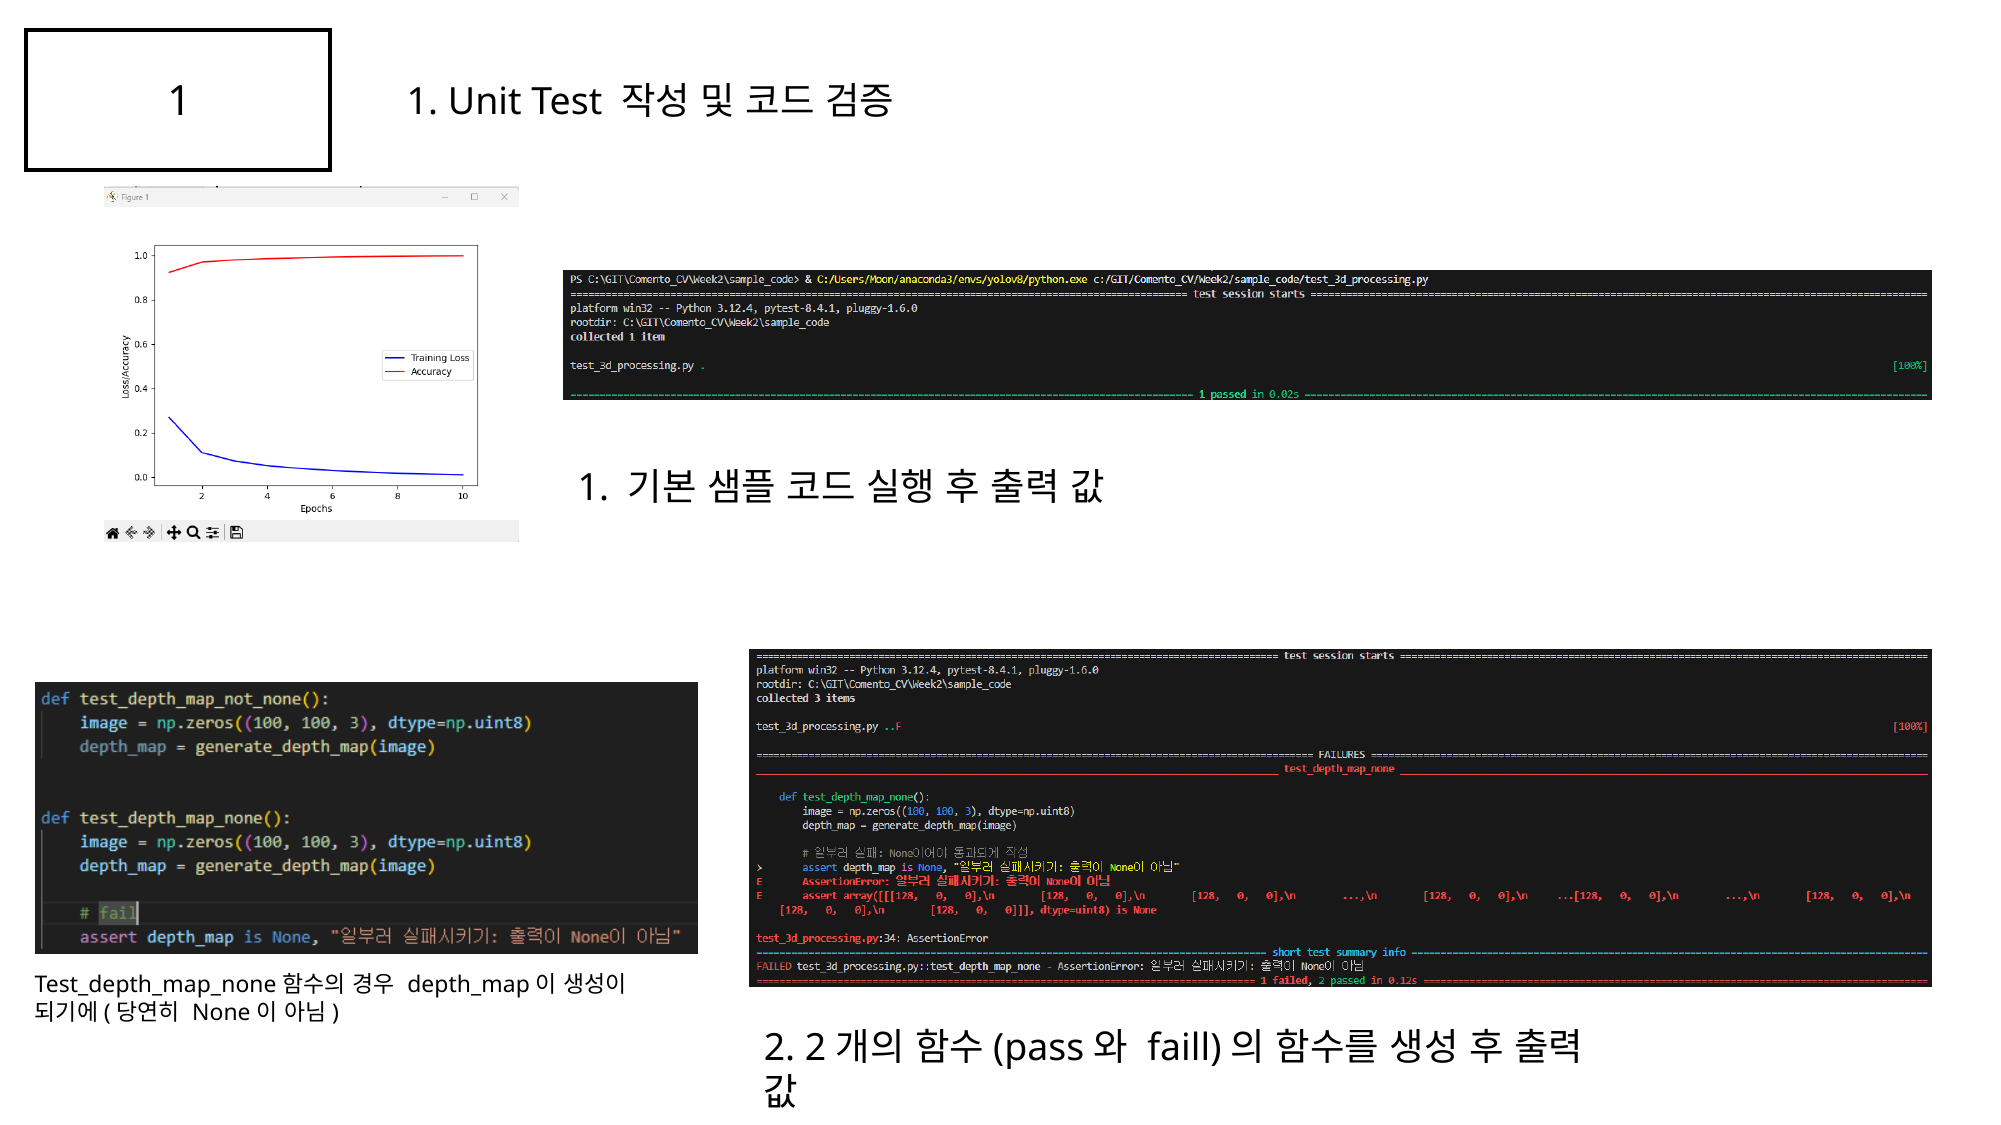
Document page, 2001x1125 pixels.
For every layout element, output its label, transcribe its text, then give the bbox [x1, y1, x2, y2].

picture [35, 682, 698, 954]
text_box 2. 2개의 함수(pass와 faill)의 함수를 생성 후 출력 값 [749, 1015, 1632, 1121]
picture [749, 649, 1932, 987]
picture [104, 186, 519, 542]
text_box 1. Unit Test 작성 및 코드 검증 [391, 69, 938, 129]
text_box Test_depth_map_none함수의 경우 depth_map이 생성이 되기에(당연히 None이 아님) [19, 962, 698, 1033]
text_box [26, 29, 330, 171]
picture [562, 270, 1932, 400]
text_box 1. 기본 샘플 코드 실행 후 출력 값 [562, 455, 1173, 515]
